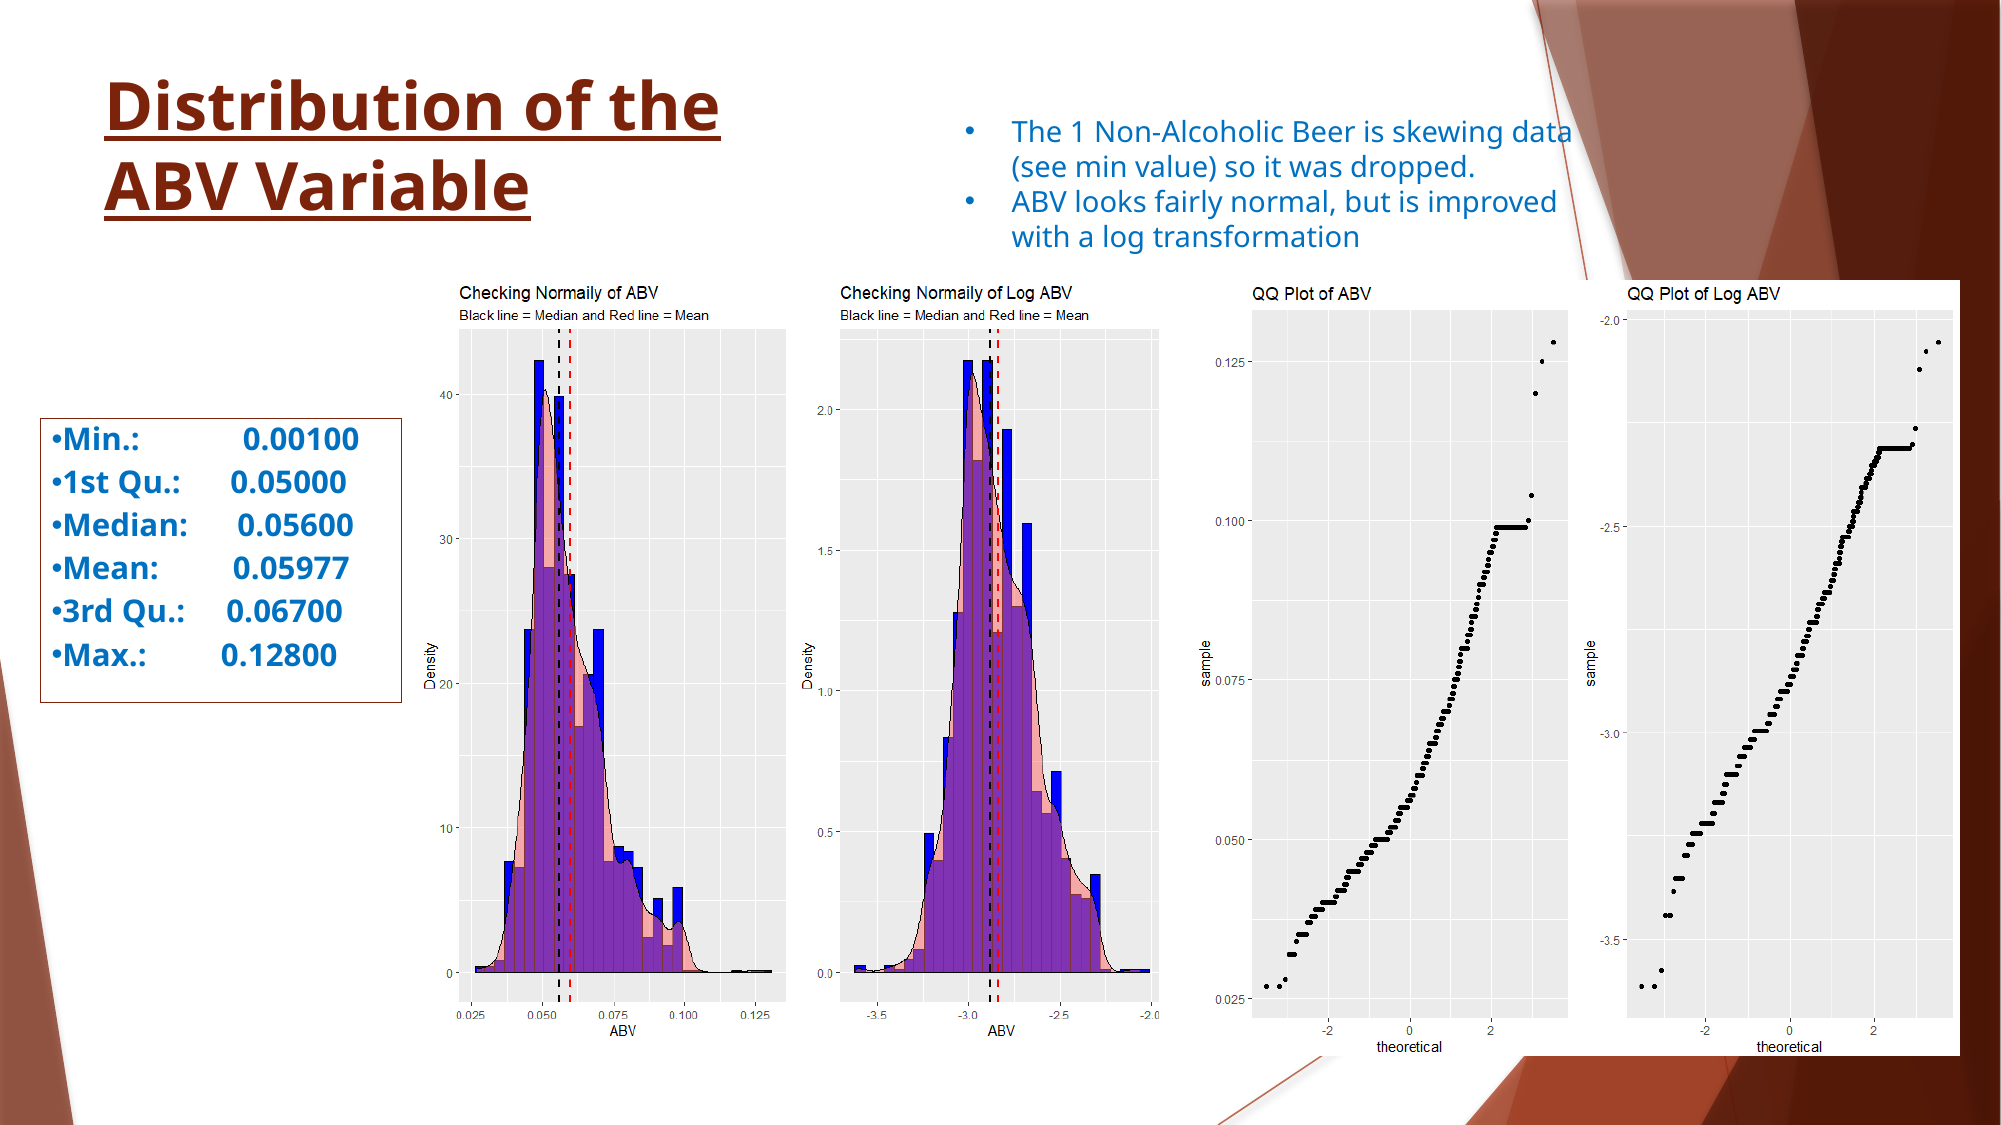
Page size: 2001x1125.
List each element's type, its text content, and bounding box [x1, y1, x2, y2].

picture [1191, 280, 1960, 1057]
title Distribution of the ABV Variable [93, 67, 870, 221]
picture [420, 280, 1160, 1039]
text_box The 1 Non-Alcoholic Beer is skewing data (see min value) so it was dropped. ABV looks fairly normal, but is improved with a log transformation [950, 105, 1591, 261]
text_box Min.: 0.00100 1st Qu.: 0.05000 Median: 0.05600 Mean: 0.05977 3rd Qu.: 0.06700 Max.: 0.12800 [40, 418, 402, 703]
